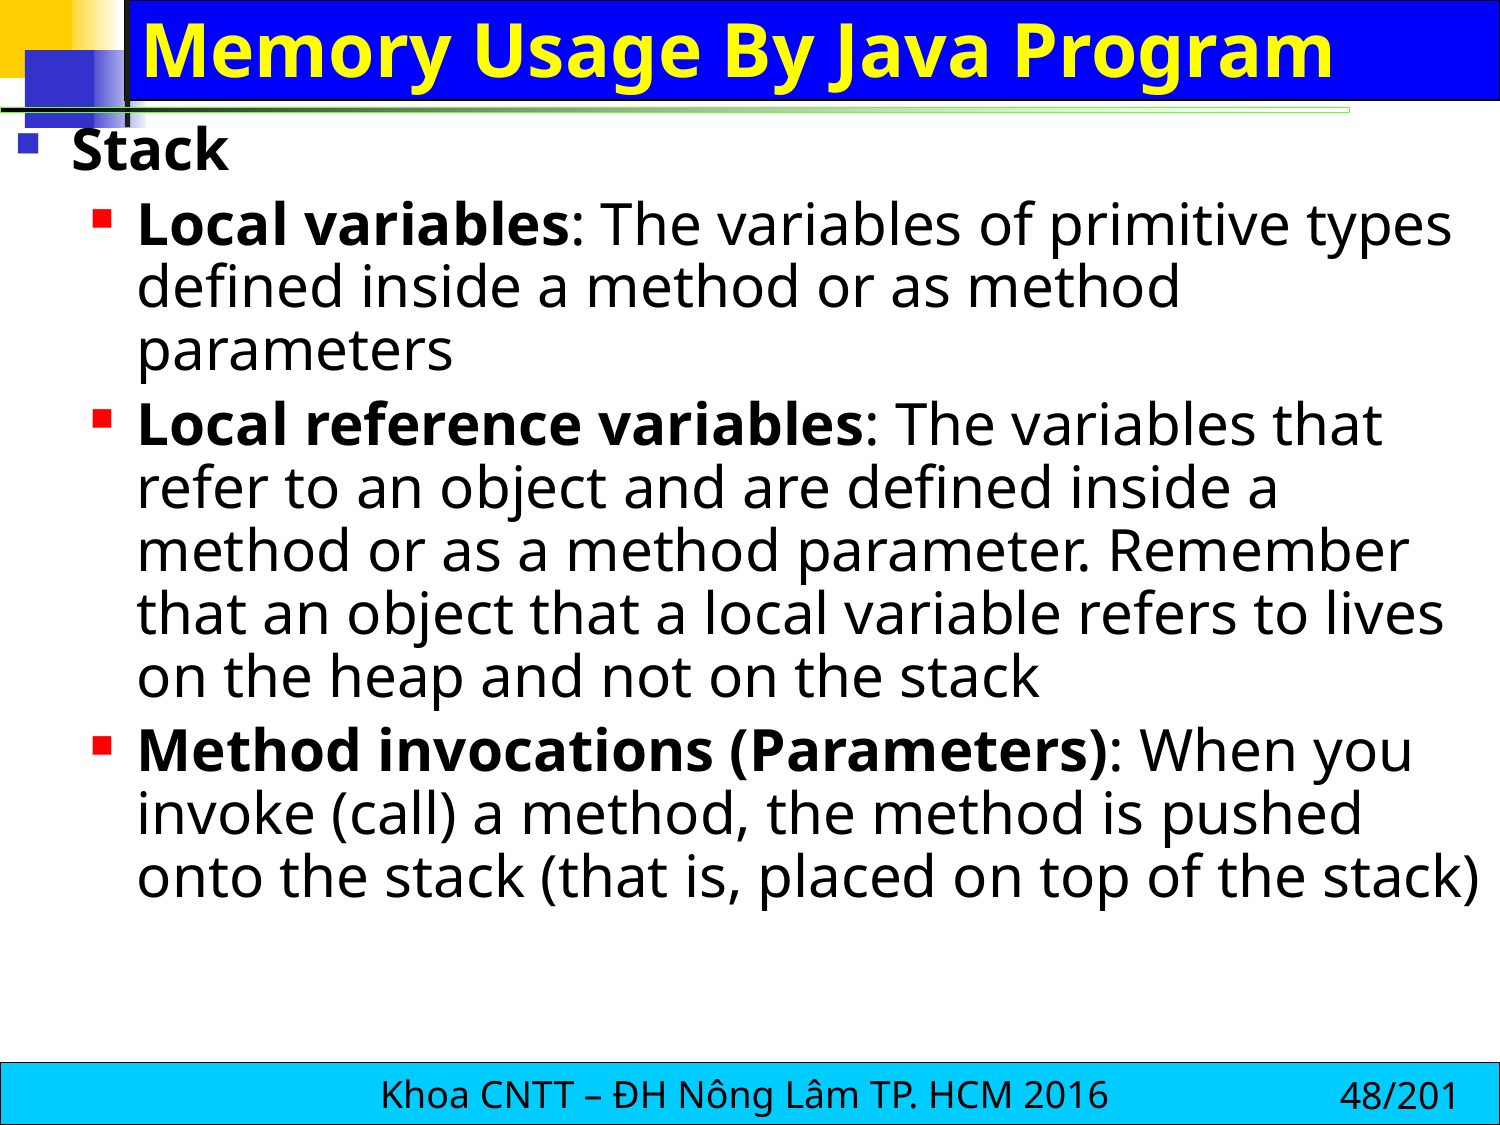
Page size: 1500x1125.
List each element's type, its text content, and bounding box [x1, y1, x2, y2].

title Memory Usage By Java Program [124, 12, 1467, 101]
list Stack Local variables: The variables of primitive types defined inside a method or as method parameters Local reference variables: The variables that refer to an object and are defined inside a method or as a method parameter. Remember that an object that a local variable refers to lives on the heap and not on the stack Method invocations (Parameters): When you invoke (call) a method, the method is pushed onto the stack (that is, placed on top of the stack) [0, 112, 1500, 1051]
